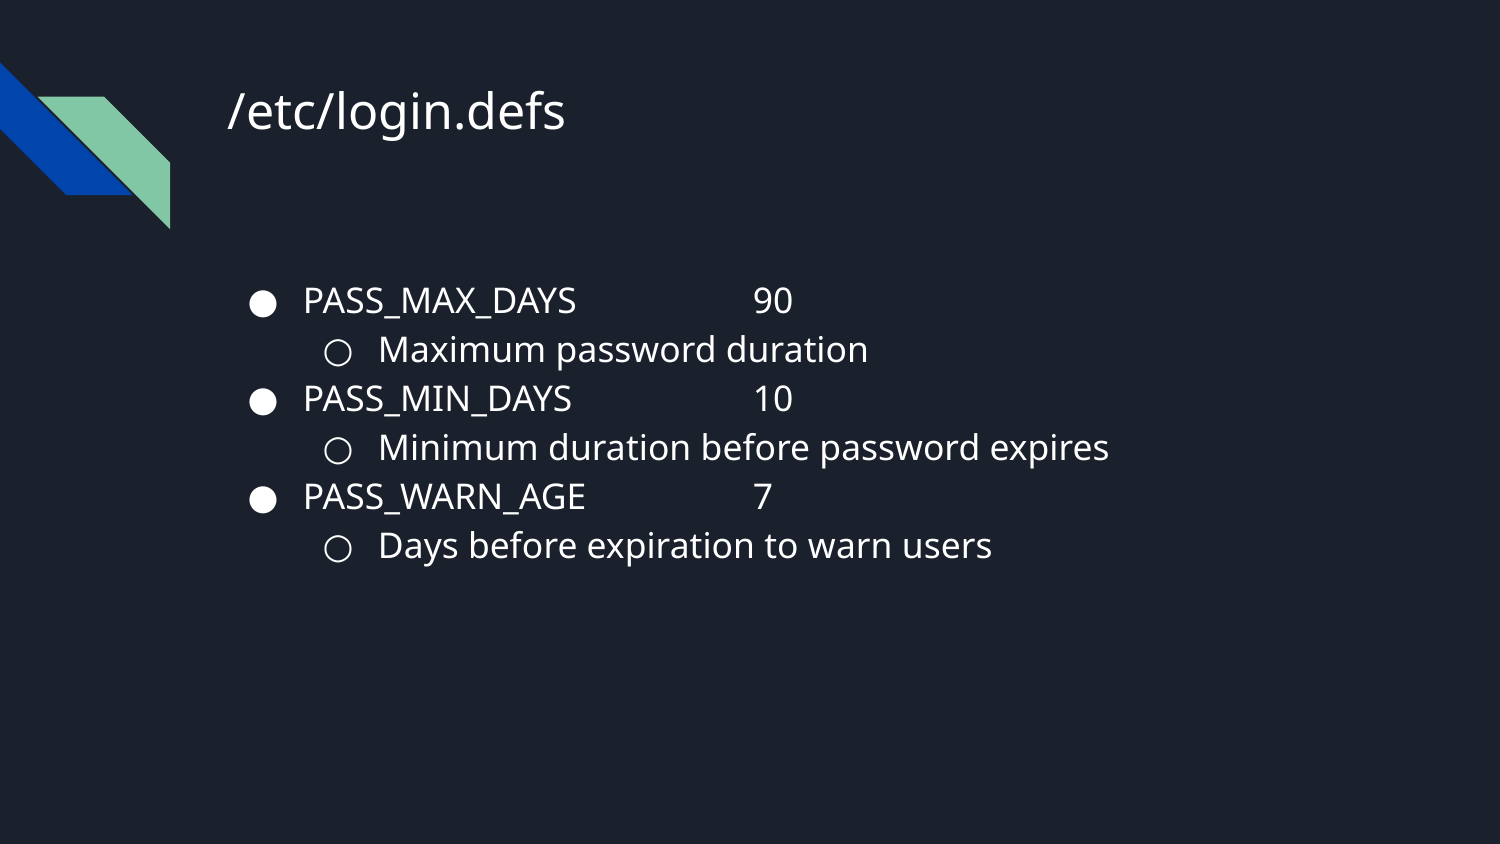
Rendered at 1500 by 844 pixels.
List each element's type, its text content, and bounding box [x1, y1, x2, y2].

list PASS_MAX_DAYS 90 Maximum password duration PASS_MIN_DAYS 10 Minimum duration before password expires PASS_WARN_AGE 7 Days before expiration to warn users [212, 257, 1368, 735]
title /etc/login.defs [212, 64, 1368, 215]
